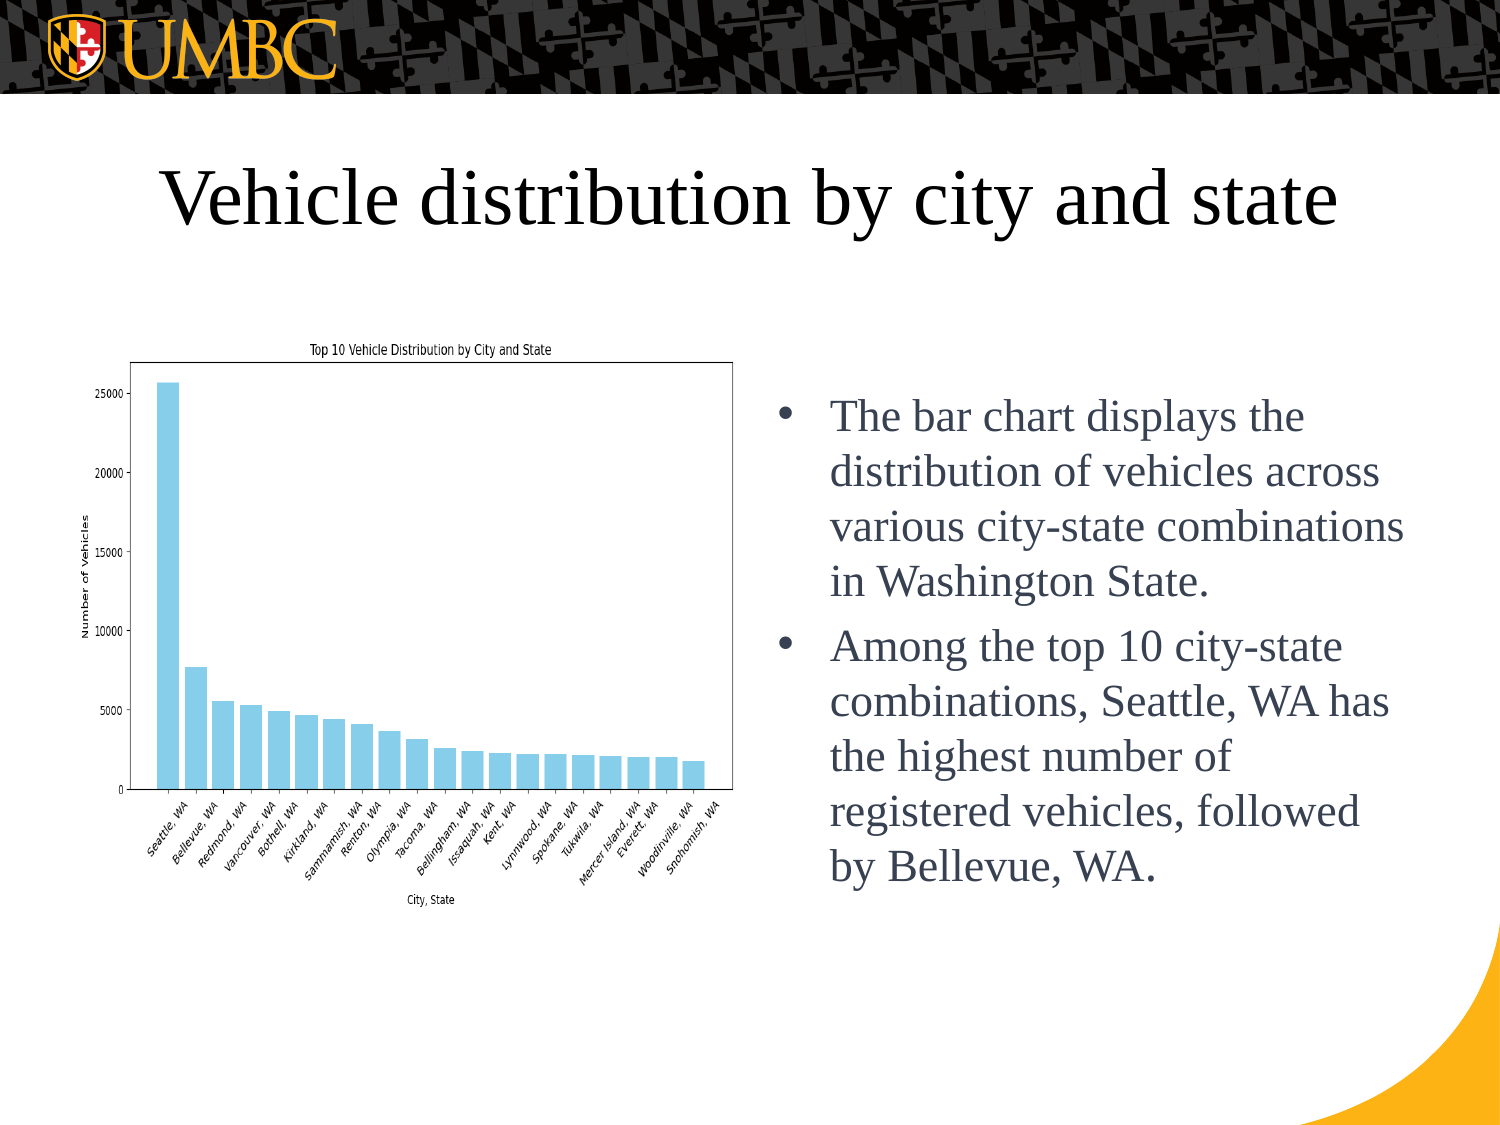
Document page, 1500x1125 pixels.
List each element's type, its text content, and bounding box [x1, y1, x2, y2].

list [74, 334, 738, 915]
list The bar chart displays the distribution of vehicles across various city-state combinations in Washington State. Among the top 10 city-state combinations, Seattle, WA has the highest number of registered vehicles, followed by Bellevue, WA. [762, 378, 1425, 915]
picture [1299, 921, 1500, 1125]
picture [0, 0, 1500, 94]
title Vehicle distribution by city and state [75, 98, 1425, 287]
